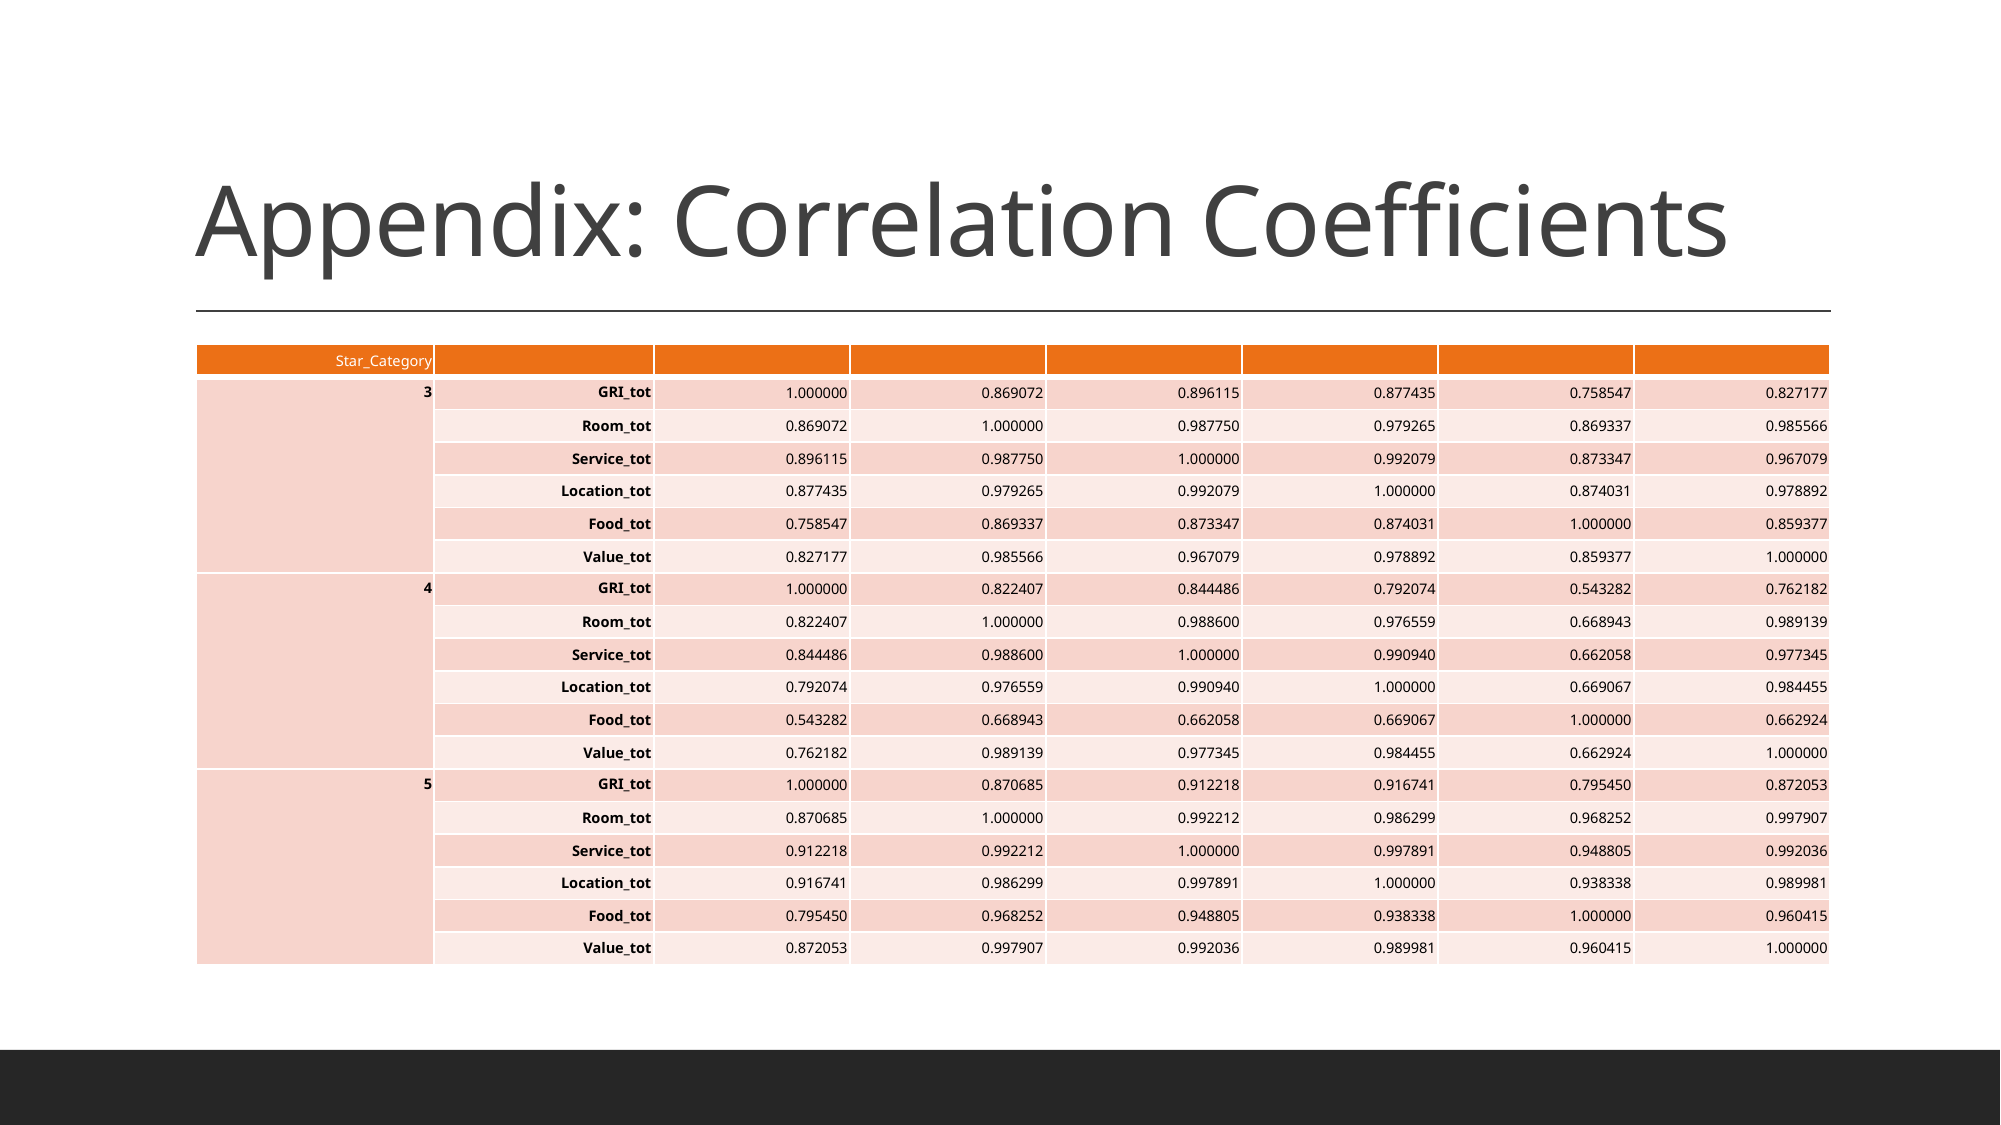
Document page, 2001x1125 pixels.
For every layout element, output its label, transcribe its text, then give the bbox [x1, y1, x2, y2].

table_cell 0.988600 [1047, 606, 1241, 637]
table_cell 0.979265 [851, 476, 1045, 507]
table_header [435, 345, 653, 374]
table_cell 1.000000 [851, 802, 1045, 833]
table_cell 0.992079 [1243, 443, 1437, 474]
table_cell 1.000000 [1243, 476, 1437, 507]
table_cell 0.795450 [1439, 770, 1633, 801]
table_cell 1.000000 [1243, 868, 1437, 899]
table_header Star_Category [197, 345, 433, 374]
table_cell 0.978892 [1635, 476, 1829, 507]
table_cell Room_tot [435, 606, 653, 637]
table_cell 0.977345 [1047, 737, 1241, 768]
table_cell Value_tot [435, 737, 653, 768]
table_cell Service_tot [435, 835, 653, 866]
table_cell Value_tot [435, 933, 653, 964]
table_cell 0.990940 [1243, 639, 1437, 670]
table_cell 1.000000 [851, 410, 1045, 441]
table_cell 0.968252 [851, 900, 1045, 931]
table_cell 0.869072 [851, 380, 1045, 409]
table_cell Value_tot [435, 541, 653, 572]
table_cell 3 [197, 380, 433, 572]
table_cell 1.000000 [1635, 541, 1829, 572]
table_header [1439, 345, 1633, 374]
table_cell 0.762182 [1635, 574, 1829, 605]
table_cell 0.873347 [1047, 508, 1241, 539]
table_cell 0.869337 [851, 508, 1045, 539]
table_cell 0.985566 [851, 541, 1045, 572]
table_cell 0.987750 [1047, 410, 1241, 441]
table_cell 0.874031 [1243, 508, 1437, 539]
table_cell 1.000000 [1047, 639, 1241, 670]
table_cell 0.948805 [1439, 835, 1633, 866]
table_cell 0.869337 [1439, 410, 1633, 441]
table_cell 0.977345 [1635, 639, 1829, 670]
table_cell 0.668943 [851, 704, 1045, 735]
table_cell 0.662058 [1047, 704, 1241, 735]
text_box [0, 1049, 2000, 1125]
table_cell 1.000000 [1635, 737, 1829, 768]
table_cell 0.967079 [1047, 541, 1241, 572]
table_cell 5 [197, 770, 433, 964]
table_cell 0.822407 [851, 574, 1045, 605]
table_cell 0.916741 [1243, 770, 1437, 801]
table_cell 0.984455 [1243, 737, 1437, 768]
table_cell 0.989139 [851, 737, 1045, 768]
table_cell 0.992212 [1047, 802, 1241, 833]
table_cell 1.000000 [1439, 508, 1633, 539]
table_cell GRI_tot [435, 770, 653, 801]
table_cell Service_tot [435, 443, 653, 474]
table_cell Room_tot [435, 410, 653, 441]
table_cell 0.792074 [1243, 574, 1437, 605]
table_cell 1.000000 [1047, 443, 1241, 474]
table_cell Location_tot [435, 672, 653, 703]
table_cell 0.997907 [851, 933, 1045, 964]
table_header [851, 345, 1045, 374]
text_box [0, 0, 2000, 1049]
table_cell 1.000000 [1047, 835, 1241, 866]
table_cell 0.874031 [1439, 476, 1633, 507]
table_cell Service_tot [435, 639, 653, 670]
table_cell 0.662058 [1439, 639, 1633, 670]
table_cell 0.987750 [851, 443, 1045, 474]
table_cell Location_tot [435, 868, 653, 899]
table_cell 0.859377 [1635, 508, 1829, 539]
table_cell 0.662924 [1635, 704, 1829, 735]
table_header [1047, 345, 1241, 374]
table_cell 0.872053 [655, 933, 849, 964]
table_cell 0.896115 [655, 443, 849, 474]
table_cell 1.000000 [655, 574, 849, 605]
table_cell 1.000000 [655, 380, 849, 409]
table_header [1243, 345, 1437, 374]
table_cell 0.938338 [1243, 900, 1437, 931]
table_cell 0.873347 [1439, 443, 1633, 474]
table_cell 0.992079 [1047, 476, 1241, 507]
table_cell 0.938338 [1439, 868, 1633, 899]
table_cell 0.872053 [1635, 770, 1829, 801]
table_cell 0.968252 [1439, 802, 1633, 833]
table_cell 0.827177 [1635, 380, 1829, 409]
table_cell 0.960415 [1635, 900, 1829, 931]
table_cell 0.984455 [1635, 672, 1829, 703]
table_cell 0.869072 [655, 410, 849, 441]
table_cell 0.912218 [1047, 770, 1241, 801]
table_cell 0.979265 [1243, 410, 1437, 441]
table_cell 0.762182 [655, 737, 849, 768]
table_cell 0.792074 [655, 672, 849, 703]
table_cell 0.844486 [655, 639, 849, 670]
table_cell 1.000000 [1635, 933, 1829, 964]
table_cell 0.992036 [1047, 933, 1241, 964]
table_cell 0.896115 [1047, 380, 1241, 409]
table_cell 0.877435 [1243, 380, 1437, 409]
table_cell 0.758547 [655, 508, 849, 539]
table_cell 0.992212 [851, 835, 1045, 866]
table_cell 0.948805 [1047, 900, 1241, 931]
table_cell 0.997891 [1243, 835, 1437, 866]
title Appendix: Correlation Coefficients [180, 47, 1830, 285]
table_cell 0.827177 [655, 541, 849, 572]
table_cell 0.662924 [1439, 737, 1633, 768]
table_cell 0.877435 [655, 476, 849, 507]
table_cell Food_tot [435, 508, 653, 539]
table_cell 0.543282 [655, 704, 849, 735]
table_header [1635, 345, 1829, 374]
table_cell 1.000000 [1439, 704, 1633, 735]
table_cell 0.989139 [1635, 606, 1829, 637]
table_cell 0.986299 [1243, 802, 1437, 833]
table_cell 0.976559 [1243, 606, 1437, 637]
table_cell 0.912218 [655, 835, 849, 866]
table_cell 0.992036 [1635, 835, 1829, 866]
table_cell 0.997907 [1635, 802, 1829, 833]
table_header [655, 345, 849, 374]
table_cell 0.822407 [655, 606, 849, 637]
table_cell 1.000000 [851, 606, 1045, 637]
table_cell 0.859377 [1439, 541, 1633, 572]
table_cell GRI_tot [435, 380, 653, 409]
table_cell 0.669067 [1243, 704, 1437, 735]
table_cell 0.844486 [1047, 574, 1241, 605]
table_cell 0.978892 [1243, 541, 1437, 572]
table_cell 0.967079 [1635, 443, 1829, 474]
table_cell 0.960415 [1439, 933, 1633, 964]
table_cell Room_tot [435, 802, 653, 833]
table_cell 0.989981 [1243, 933, 1437, 964]
table_cell Food_tot [435, 704, 653, 735]
table_cell 0.916741 [655, 868, 849, 899]
table_cell 0.986299 [851, 868, 1045, 899]
table_cell 0.976559 [851, 672, 1045, 703]
table_cell Food_tot [435, 900, 653, 931]
table_cell 0.989981 [1635, 868, 1829, 899]
table_cell 4 [197, 574, 433, 768]
table_cell 0.795450 [655, 900, 849, 931]
table_cell 0.870685 [851, 770, 1045, 801]
table_cell 1.000000 [1439, 900, 1633, 931]
table_cell Location_tot [435, 476, 653, 507]
table_cell 0.543282 [1439, 574, 1633, 605]
table_cell 0.669067 [1439, 672, 1633, 703]
table_cell 0.988600 [851, 639, 1045, 670]
table_cell 0.990940 [1047, 672, 1241, 703]
table_cell 0.758547 [1439, 380, 1633, 409]
table_cell 1.000000 [1243, 672, 1437, 703]
table_cell 0.997891 [1047, 868, 1241, 899]
table_cell 0.668943 [1439, 606, 1633, 637]
table_cell GRI_tot [435, 574, 653, 605]
table_cell 0.985566 [1635, 410, 1829, 441]
table_cell 0.870685 [655, 802, 849, 833]
table_cell 1.000000 [655, 770, 849, 801]
